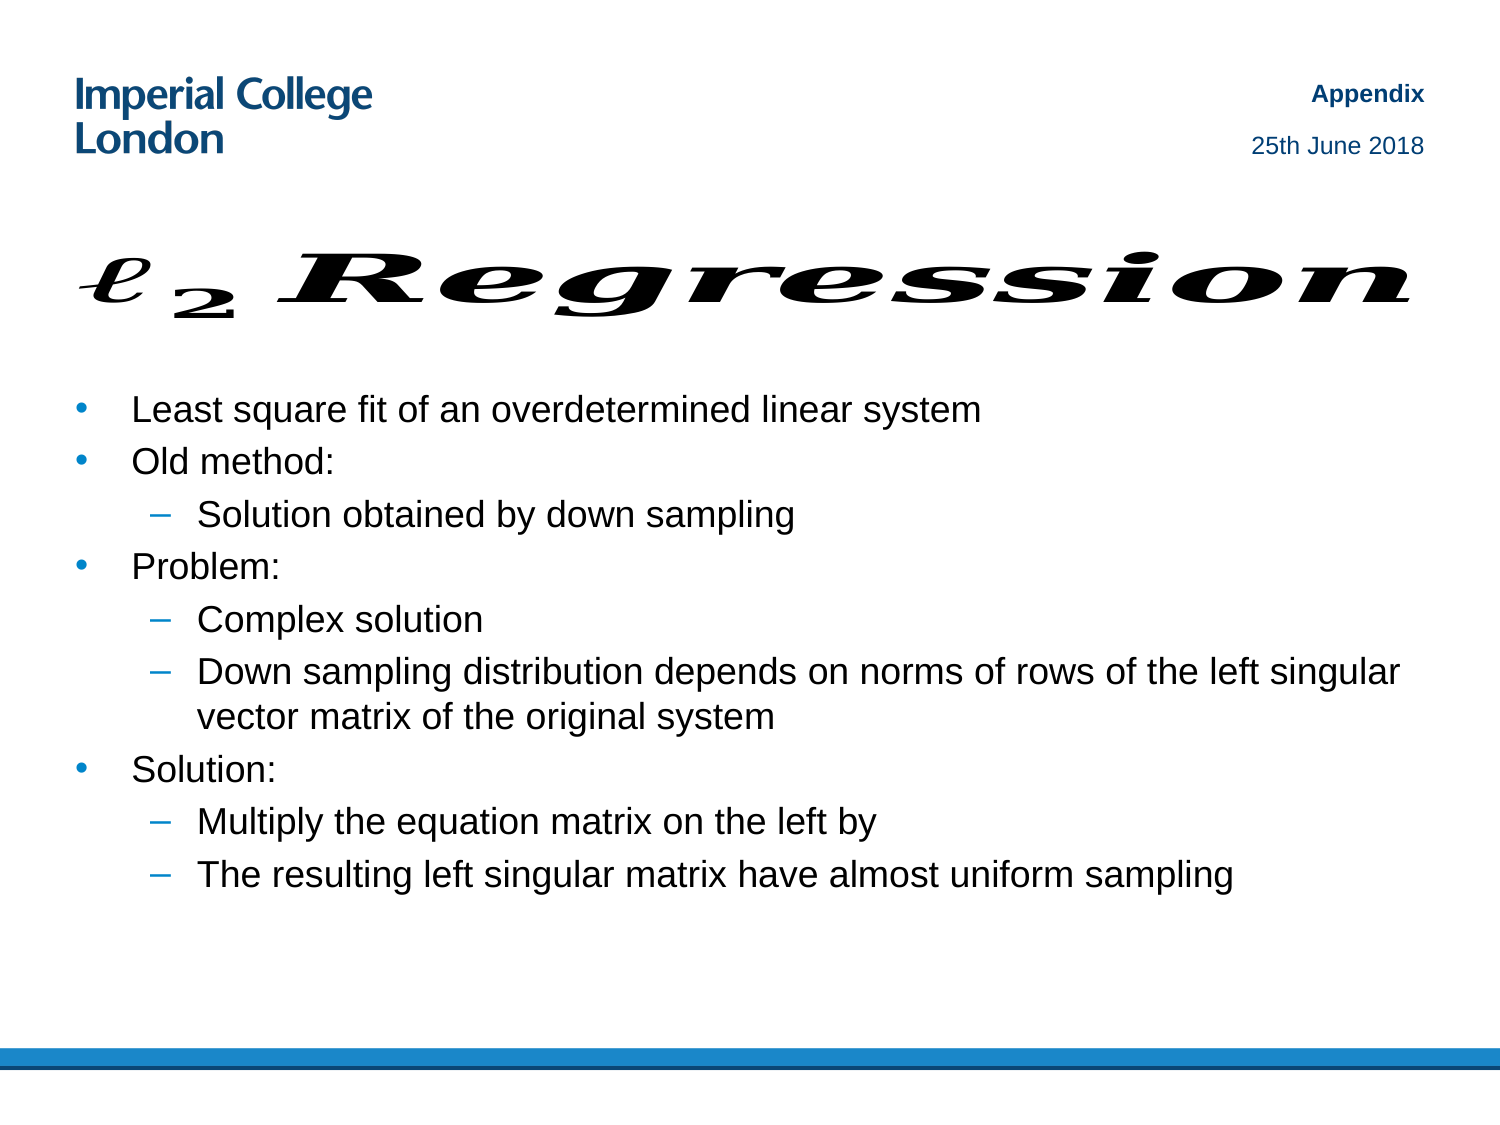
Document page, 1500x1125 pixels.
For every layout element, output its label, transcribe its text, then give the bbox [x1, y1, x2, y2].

list 25th June 2018 [1163, 129, 1425, 172]
picture [0, 0, 1500, 1125]
list Appendix [1040, 77, 1425, 129]
